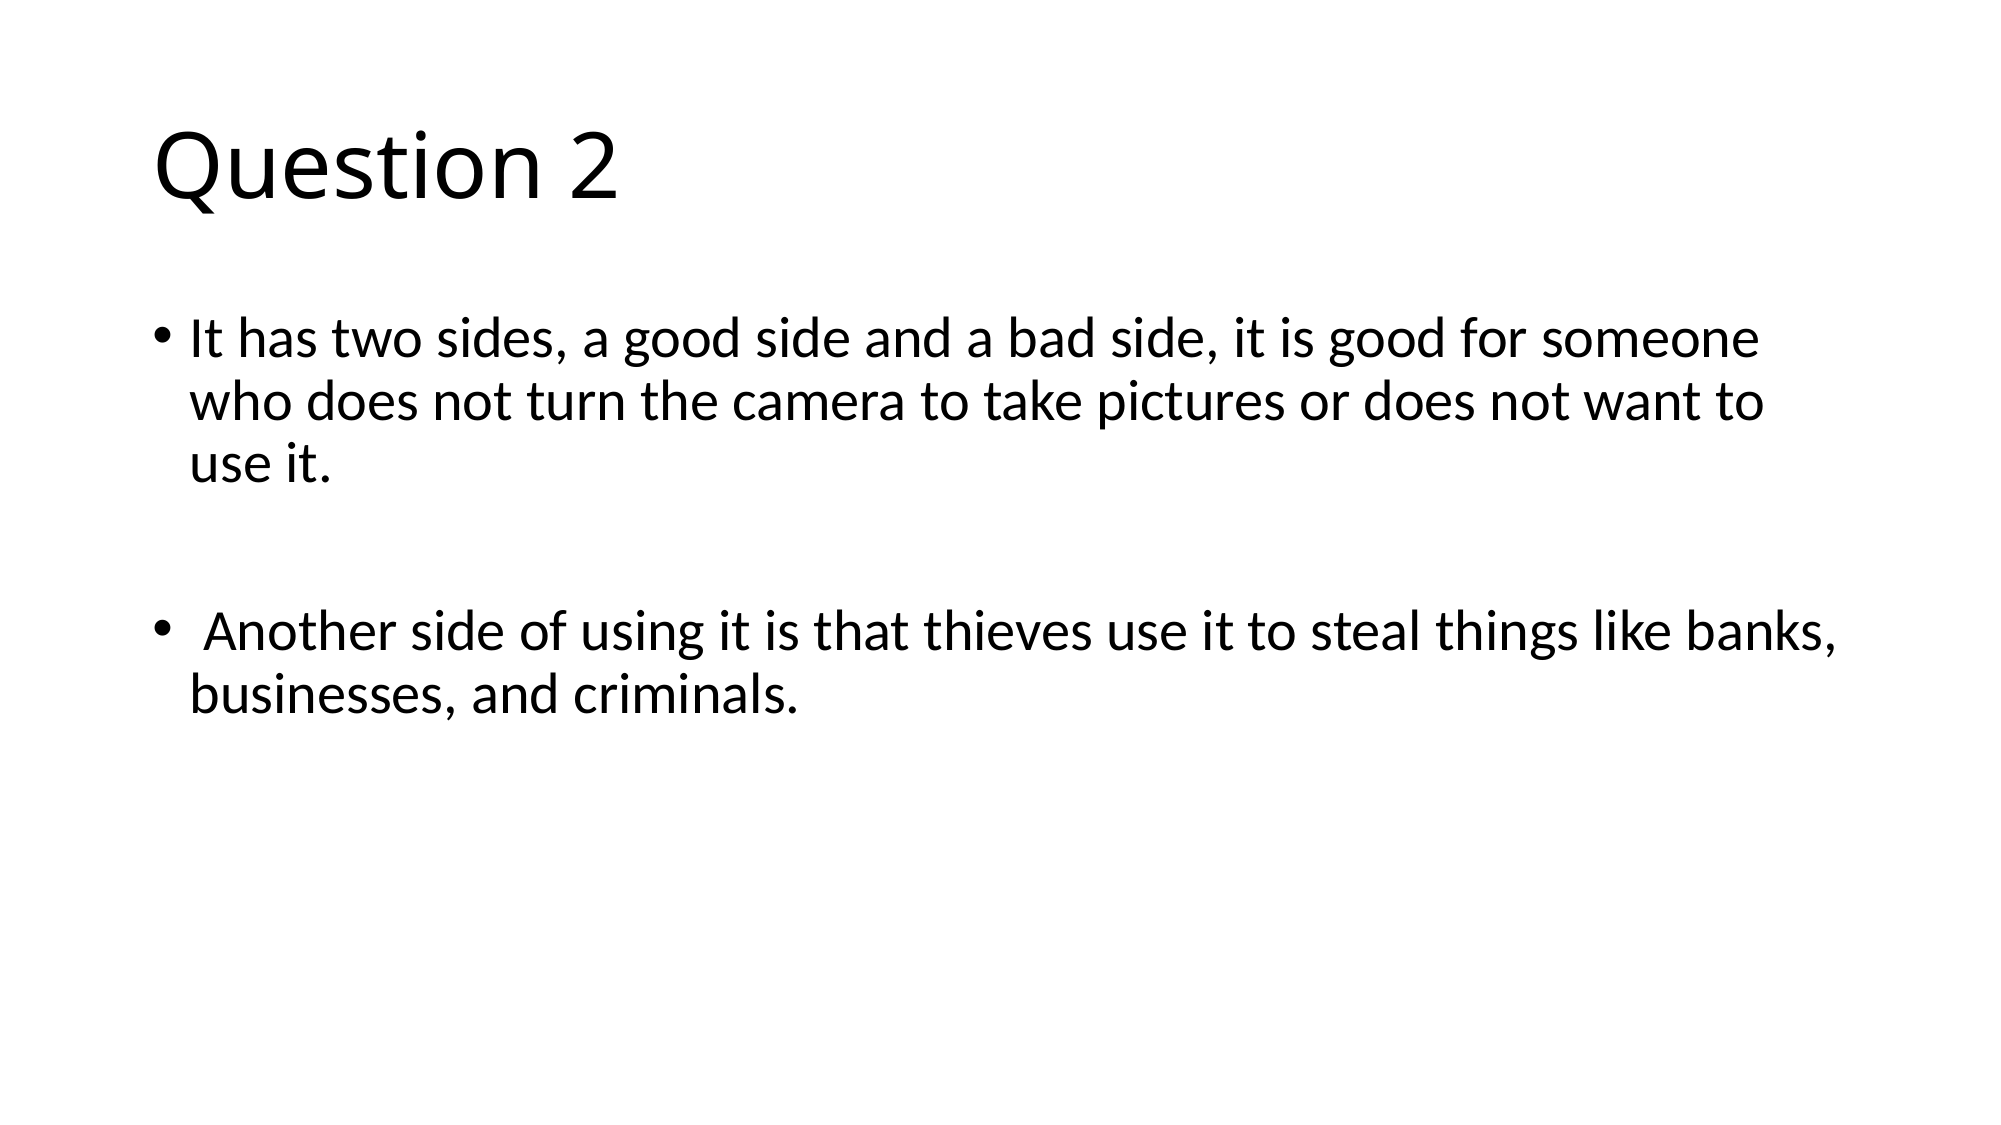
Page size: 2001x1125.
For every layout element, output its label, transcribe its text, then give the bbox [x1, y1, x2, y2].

title Question 2 [137, 59, 1863, 278]
list It has two sides, a good side and a bad side, it is good for someone who does not turn the camera to take pictures or does not want to use it. Another side of using it is that thieves use it to steal things like banks, businesses, and criminals. [137, 299, 1863, 1014]
